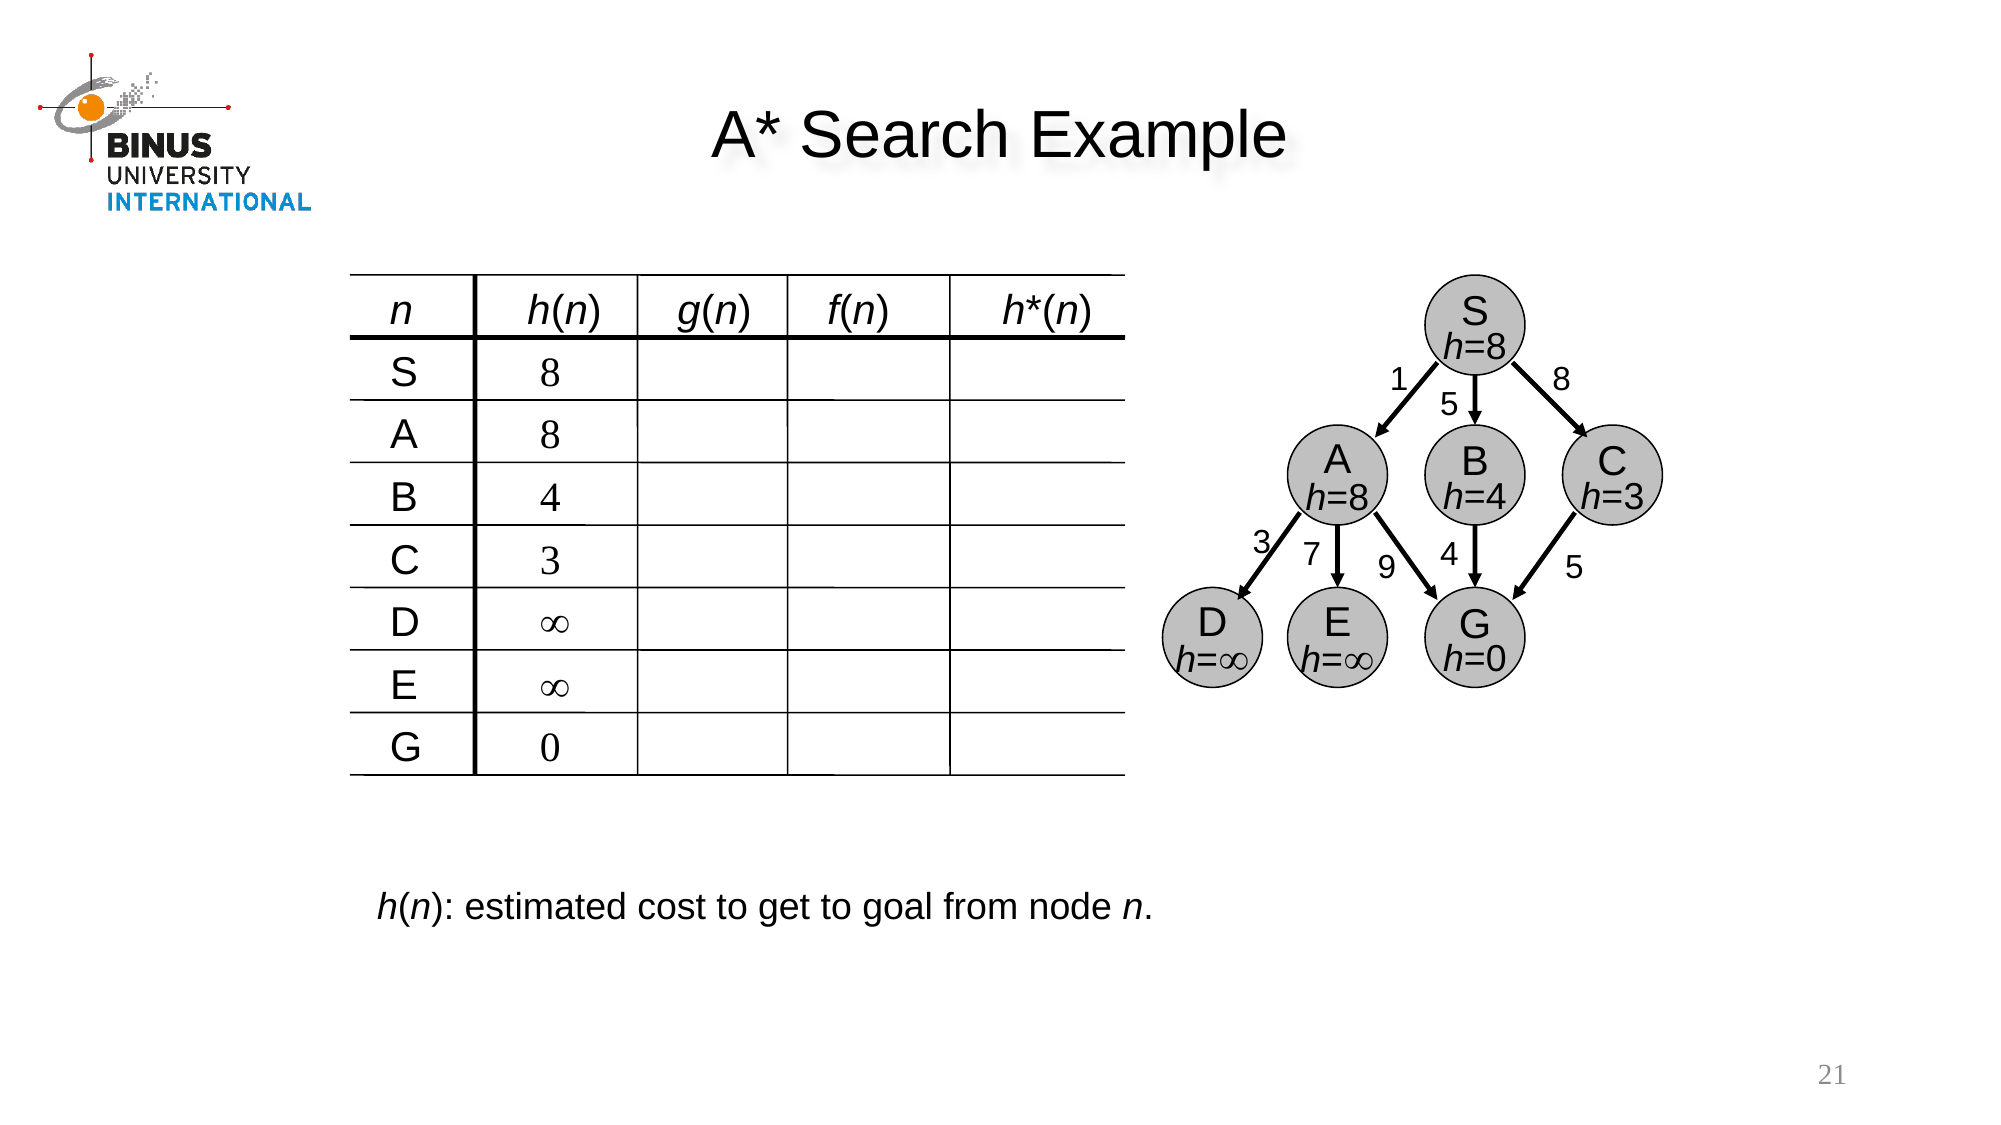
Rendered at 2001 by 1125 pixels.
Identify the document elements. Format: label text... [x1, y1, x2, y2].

text_box [1333, 524, 1344, 588]
text_box B h=4 [1425, 425, 1525, 525]
text_box 3 [1237, 512, 1286, 568]
text_box 1 [1374, 349, 1424, 405]
text_box [1554, 405, 1588, 438]
text_box 9 [1362, 537, 1411, 593]
text_box [1512, 547, 1550, 601]
text_box 4 [1425, 524, 1474, 580]
text_box [1471, 524, 1482, 588]
text_box C h=3 [1562, 425, 1663, 526]
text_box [524, 337, 585, 778]
text_box 5 [1425, 374, 1474, 430]
text_box [1374, 405, 1403, 438]
text_box [1474, 374, 1482, 425]
text_box A* Search Example [350, 62, 1650, 200]
text_box E h= [1287, 587, 1388, 688]
text_box [1237, 568, 1261, 601]
text_box 8 [1537, 349, 1587, 405]
text_box D h= [1162, 587, 1263, 688]
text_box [349, 274, 1125, 778]
text_box h(n): estimated cost to get to goal from node n. [362, 874, 1638, 963]
text_box A h=8 [1287, 425, 1388, 525]
slide_number 21 [1412, 1042, 1863, 1103]
text_box 7 [1287, 524, 1336, 580]
text_box S h=8 [1425, 275, 1525, 375]
text_box [1411, 562, 1438, 601]
text_box 5 [1550, 537, 1599, 593]
text_box G h=0 [1425, 587, 1525, 688]
picture [0, 0, 348, 269]
